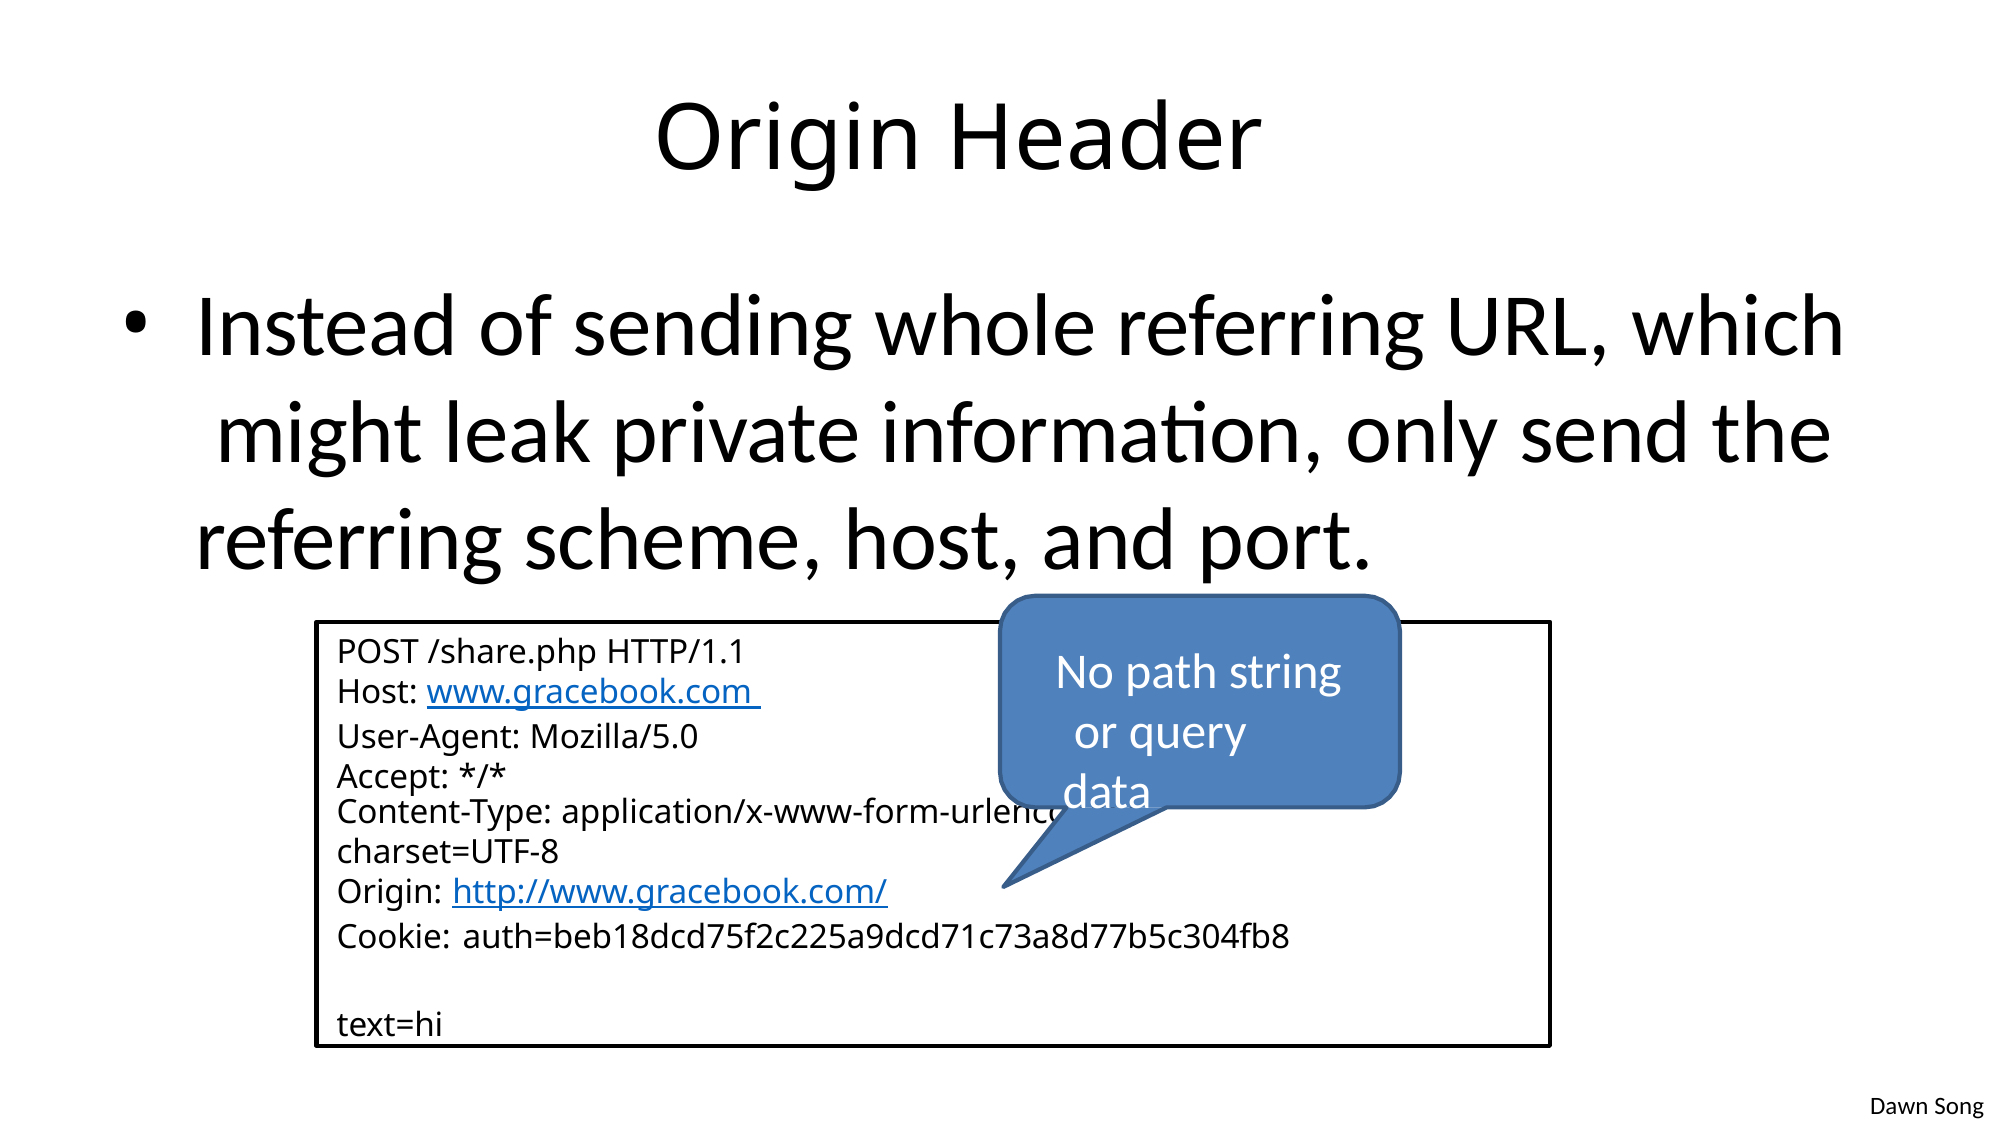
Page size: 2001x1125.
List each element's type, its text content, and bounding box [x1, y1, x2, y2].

text_box POST /share.php HTTP/1.1 Host: www.gracebook.com User-Agent: Mozilla/5.0 Accept: */* [333, 627, 823, 787]
title Origin Header [650, 35, 1349, 227]
text_box Content-Type: application/x-www-form-urlencoded; charset=UTF-8 Origin: http://www.gracebook.com/ Cookie: auth=beb18dcd75f2c225a9dcd71c73a8d77b5c304fb8 text=hi [333, 787, 1407, 1043]
text_box Instead of sending whole referring URL, which might leak private information, only send the referring scheme, host, and port. [117, 264, 1858, 587]
text_box [316, 621, 1550, 1046]
text_box Dawn Song [1867, 1093, 1987, 1120]
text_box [997, 592, 1403, 890]
